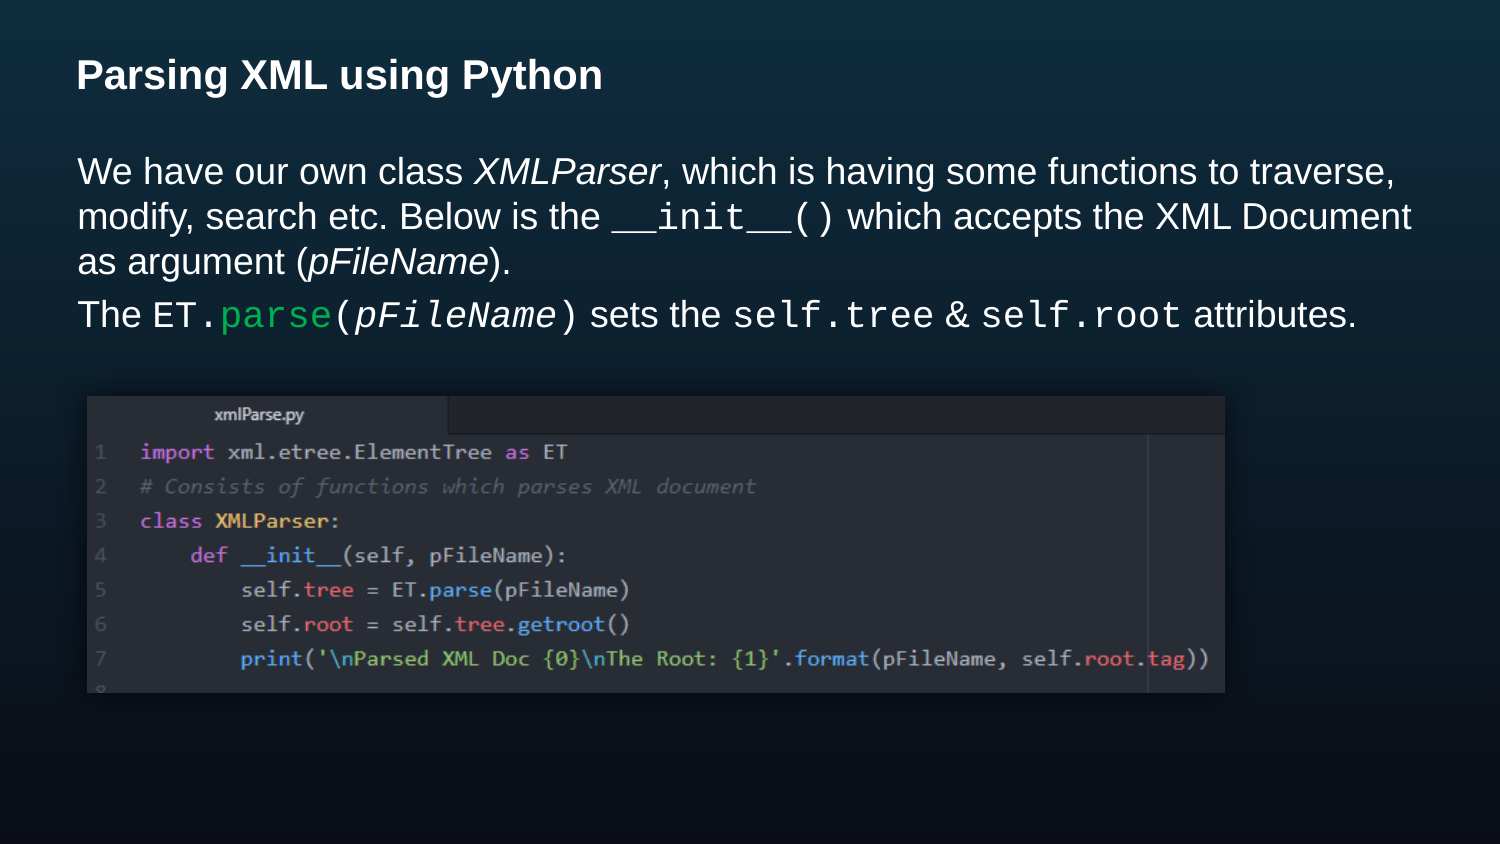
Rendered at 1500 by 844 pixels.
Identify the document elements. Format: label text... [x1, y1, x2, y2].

list We have our own class XMLParser, which is having some functions to traverse, modify, search etc. Below is the __init__() which accepts the XML Document as argument (pFileName). The ET.parse(pFileName) sets the self.tree & self.root attributes. [62, 139, 1438, 397]
title Parsing XML using Python [61, 40, 1438, 116]
picture [87, 396, 1226, 694]
